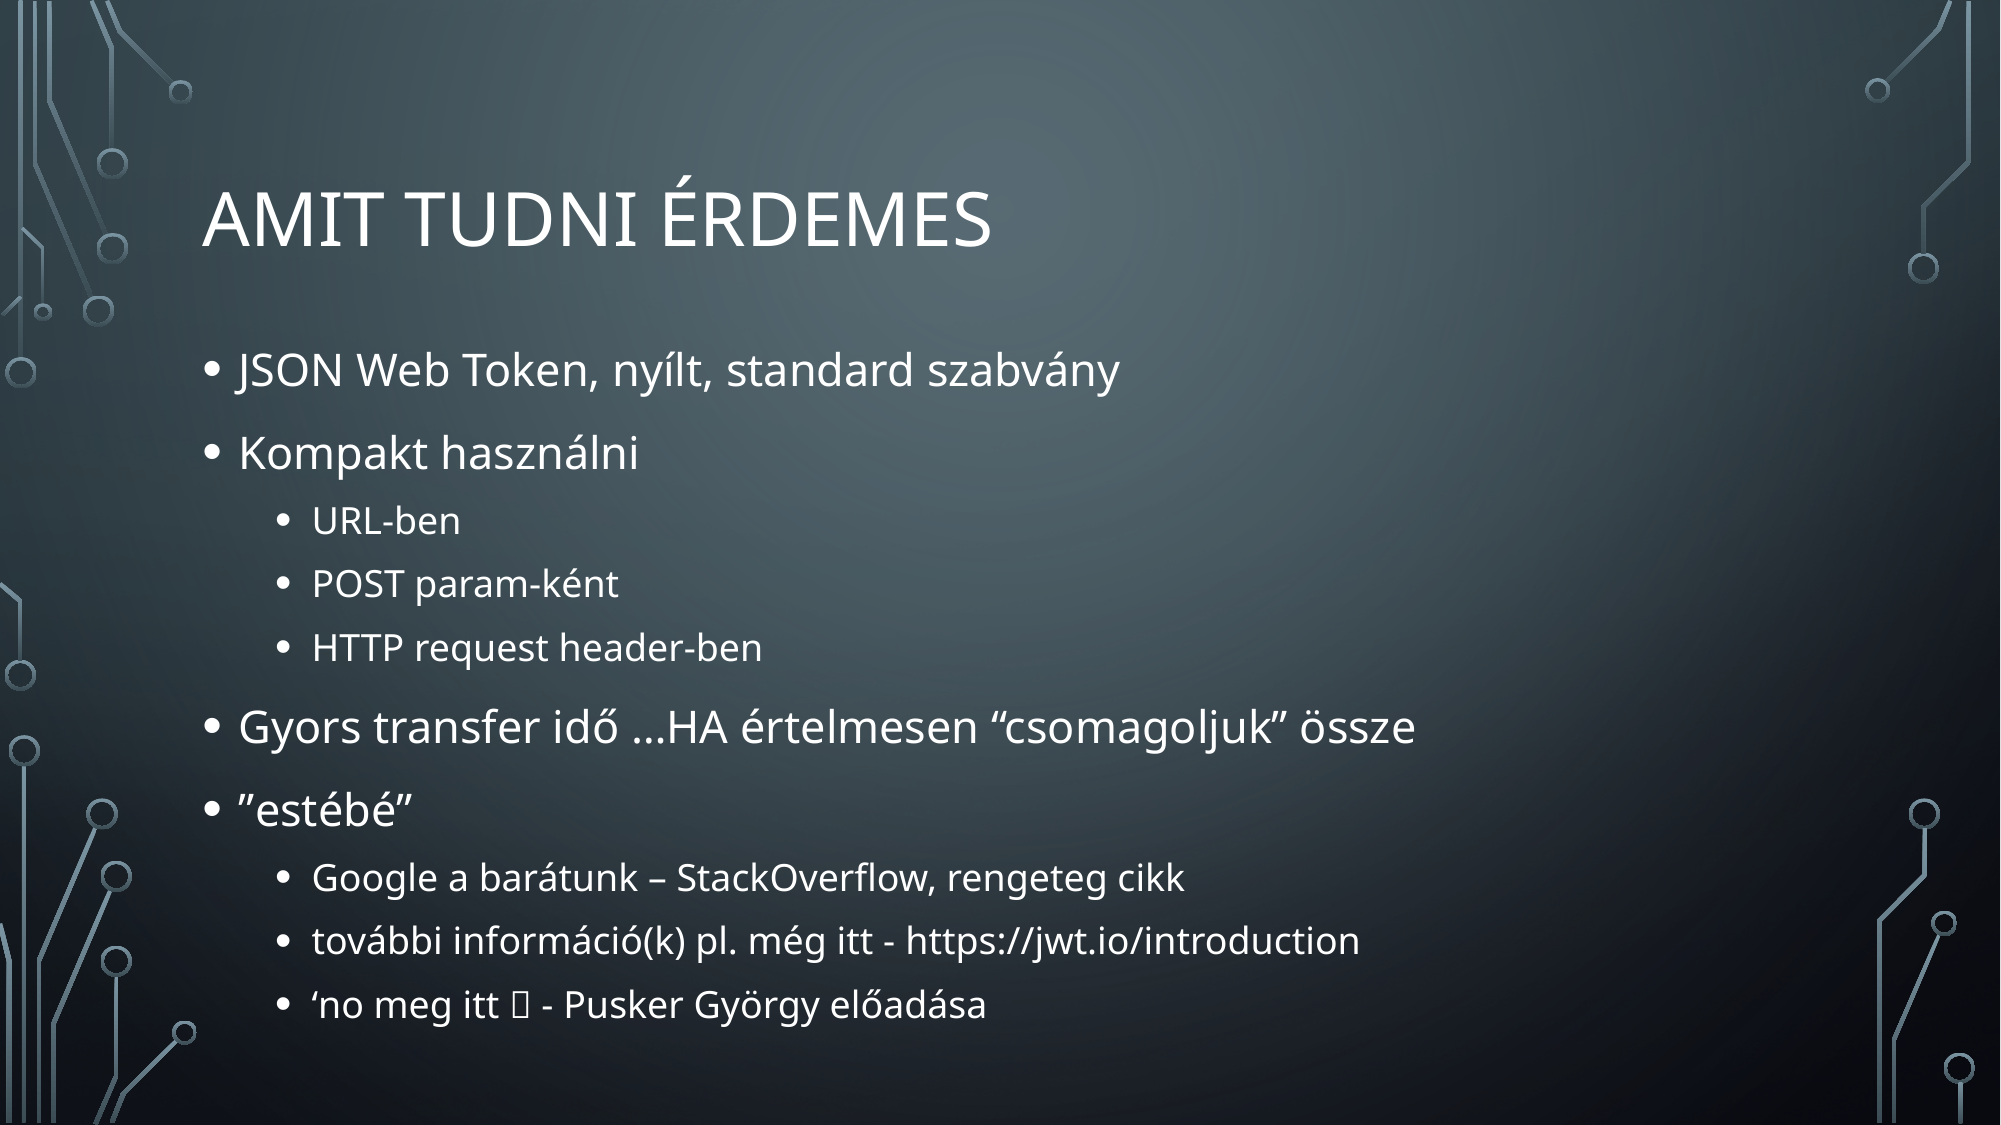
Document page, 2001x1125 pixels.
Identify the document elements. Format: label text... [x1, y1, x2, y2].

title Amit tudni érdemes [187, 101, 1813, 322]
list JSON Web Token, nyílt, standard szabvány Kompakt használni URL-ben POST param-ként HTTP request header-ben Gyors transfer idő …HA értelmesen “csomagoljuk” össze ”estébé” Google a barátunk – StackOverflow, rengeteg cikk további információ(k) pl. még itt - https://jwt.io/introduction ‘no meg itt  - Pusker György előadása [187, 322, 1813, 1040]
